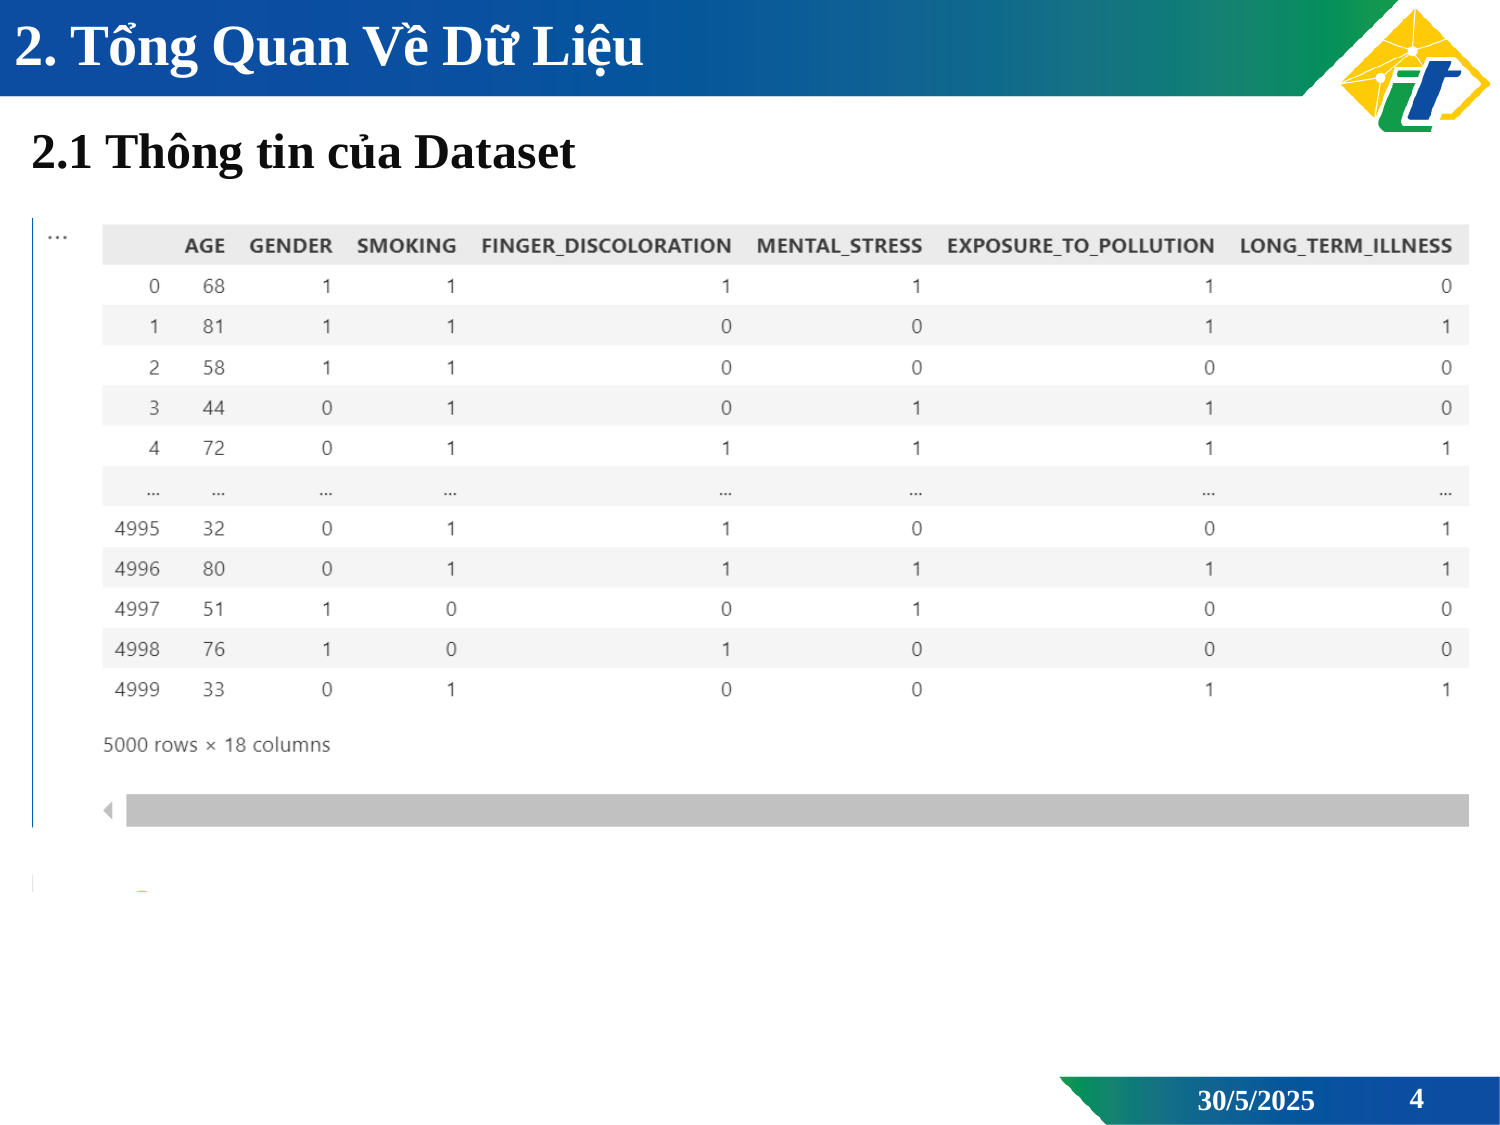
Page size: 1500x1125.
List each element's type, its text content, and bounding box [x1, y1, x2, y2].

slide_number 4 [1403, 1080, 1441, 1117]
list 2.1 Thông tin của Dataset [31, 118, 1469, 179]
title 2. Tổng Quan Về Dữ Liệu [12, 4, 763, 195]
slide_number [1195, 1081, 1332, 1125]
picture [0, 0, 1500, 1125]
